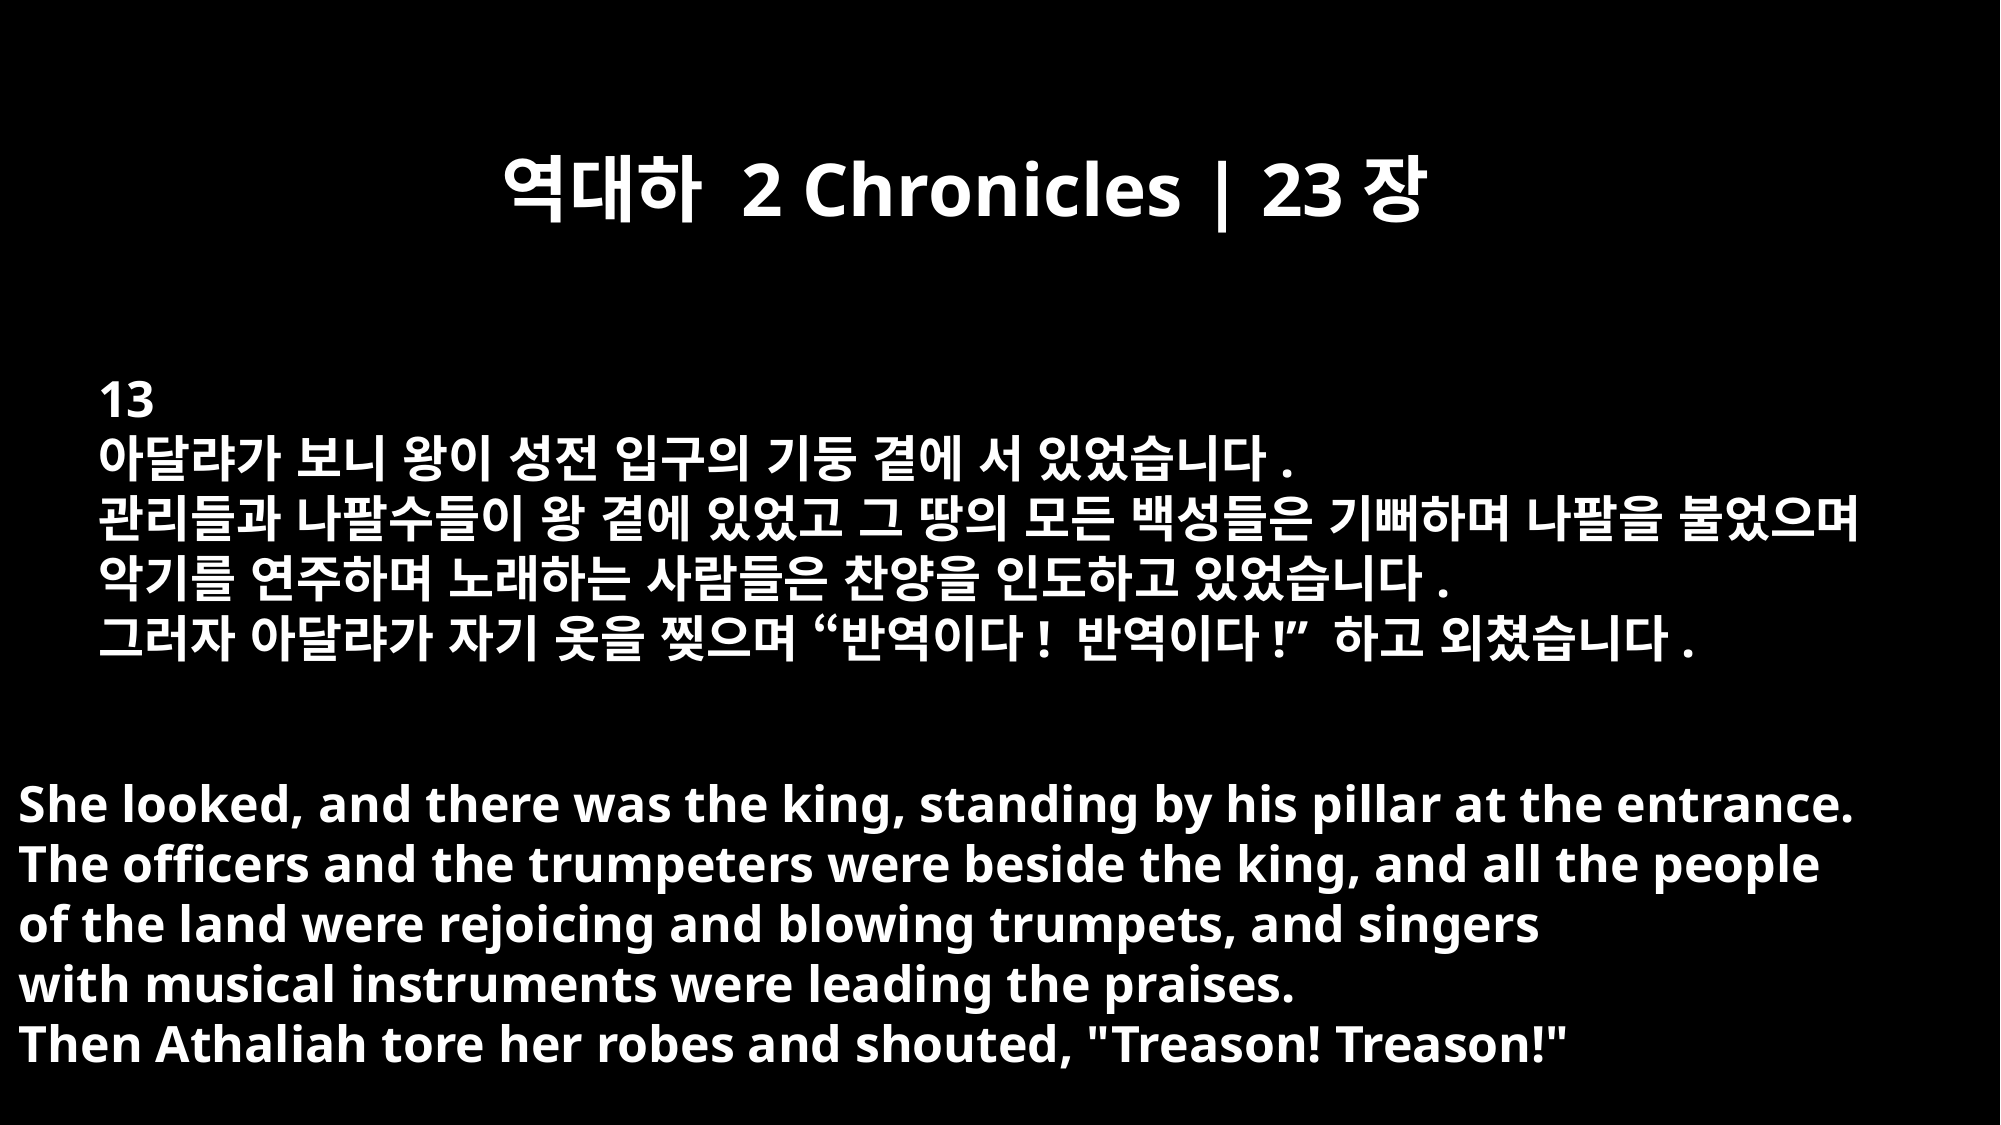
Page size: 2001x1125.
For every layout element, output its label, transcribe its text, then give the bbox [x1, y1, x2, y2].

text_box 역대하 2 Chronicles | 23장 [487, 136, 1445, 239]
text_box 13 아달랴가 보니 왕이 성전 입구의 기둥 곁에 서 있었습니다. 관리들과 나팔수들이 왕 곁에 있었고 그 땅의 모든 백성들은 기뻐하며 나팔을 불었으며 악기를 연주하며 노래하는 사람들은 찬양을 인도하고 있었습니다. 그러자 아달랴가 자기 옷을 찢으며 “반역이다! 반역이다!” 하고 외쳤습니다. [83, 359, 1878, 675]
text_box She looked, and there was the king, standing by his pillar at the entrance. The officers and the trumpeters were beside the king, and all the people of the land were rejoicing and blowing trumpets, and singers with musical instruments were leading the praises. Then Athaliah tore her robes and shouted, "Treason! Treason!" [3, 764, 1871, 1080]
